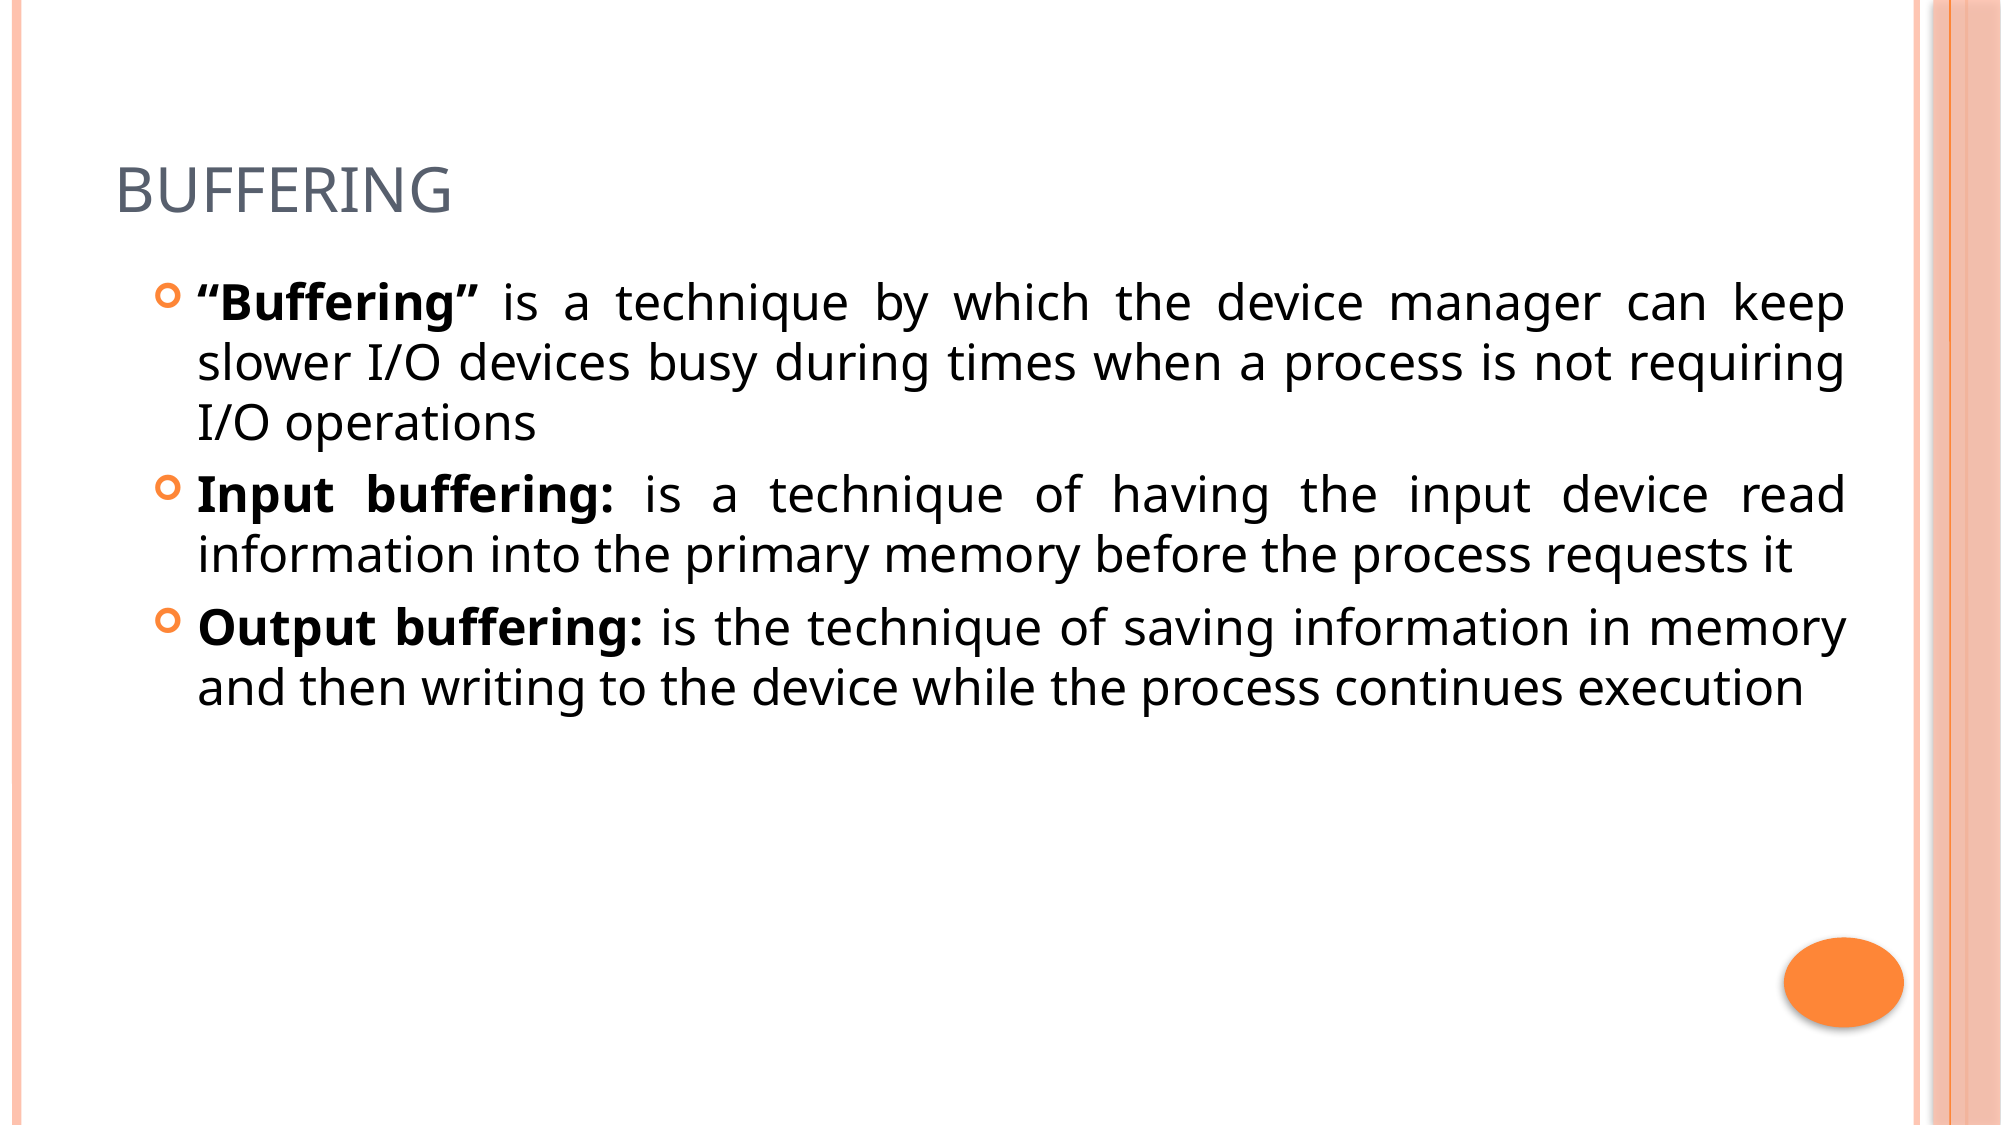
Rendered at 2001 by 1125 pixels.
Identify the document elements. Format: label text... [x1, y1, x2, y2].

list “Buffering” is a technique by which the device manager can keep slower I/O devices busy during times when a process is not requiring I/O operations Input buffering: is a technique of having the input device read information into the primary memory before the process requests it Output buffering: is the technique of saving information in memory and then writing to the device while the process continues execution [137, 262, 1863, 1062]
title buffering [99, 45, 1734, 233]
